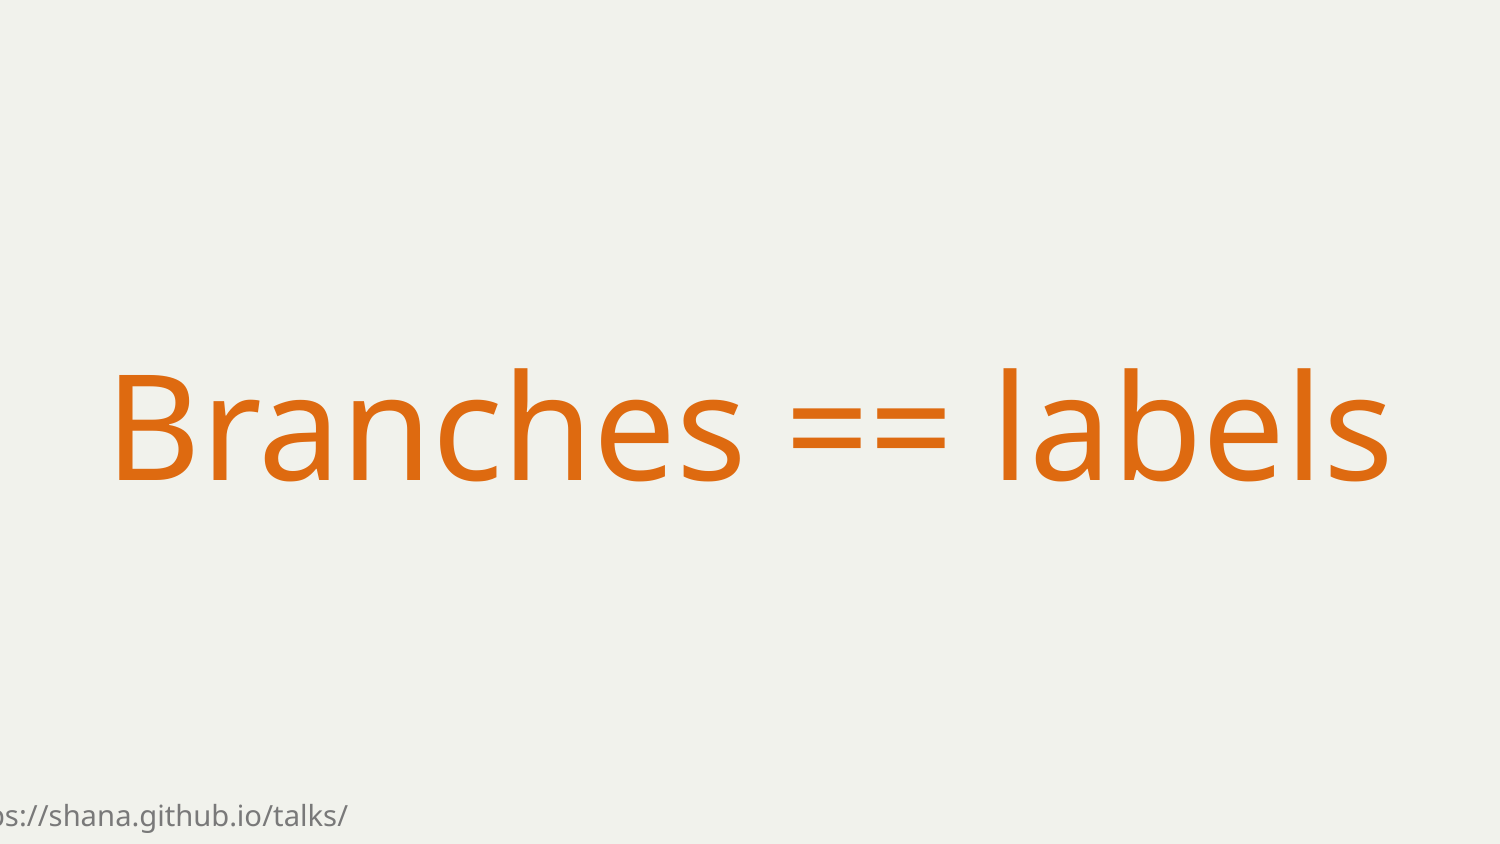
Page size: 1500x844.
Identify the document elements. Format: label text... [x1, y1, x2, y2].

title Branches == labels [72, 278, 1428, 566]
